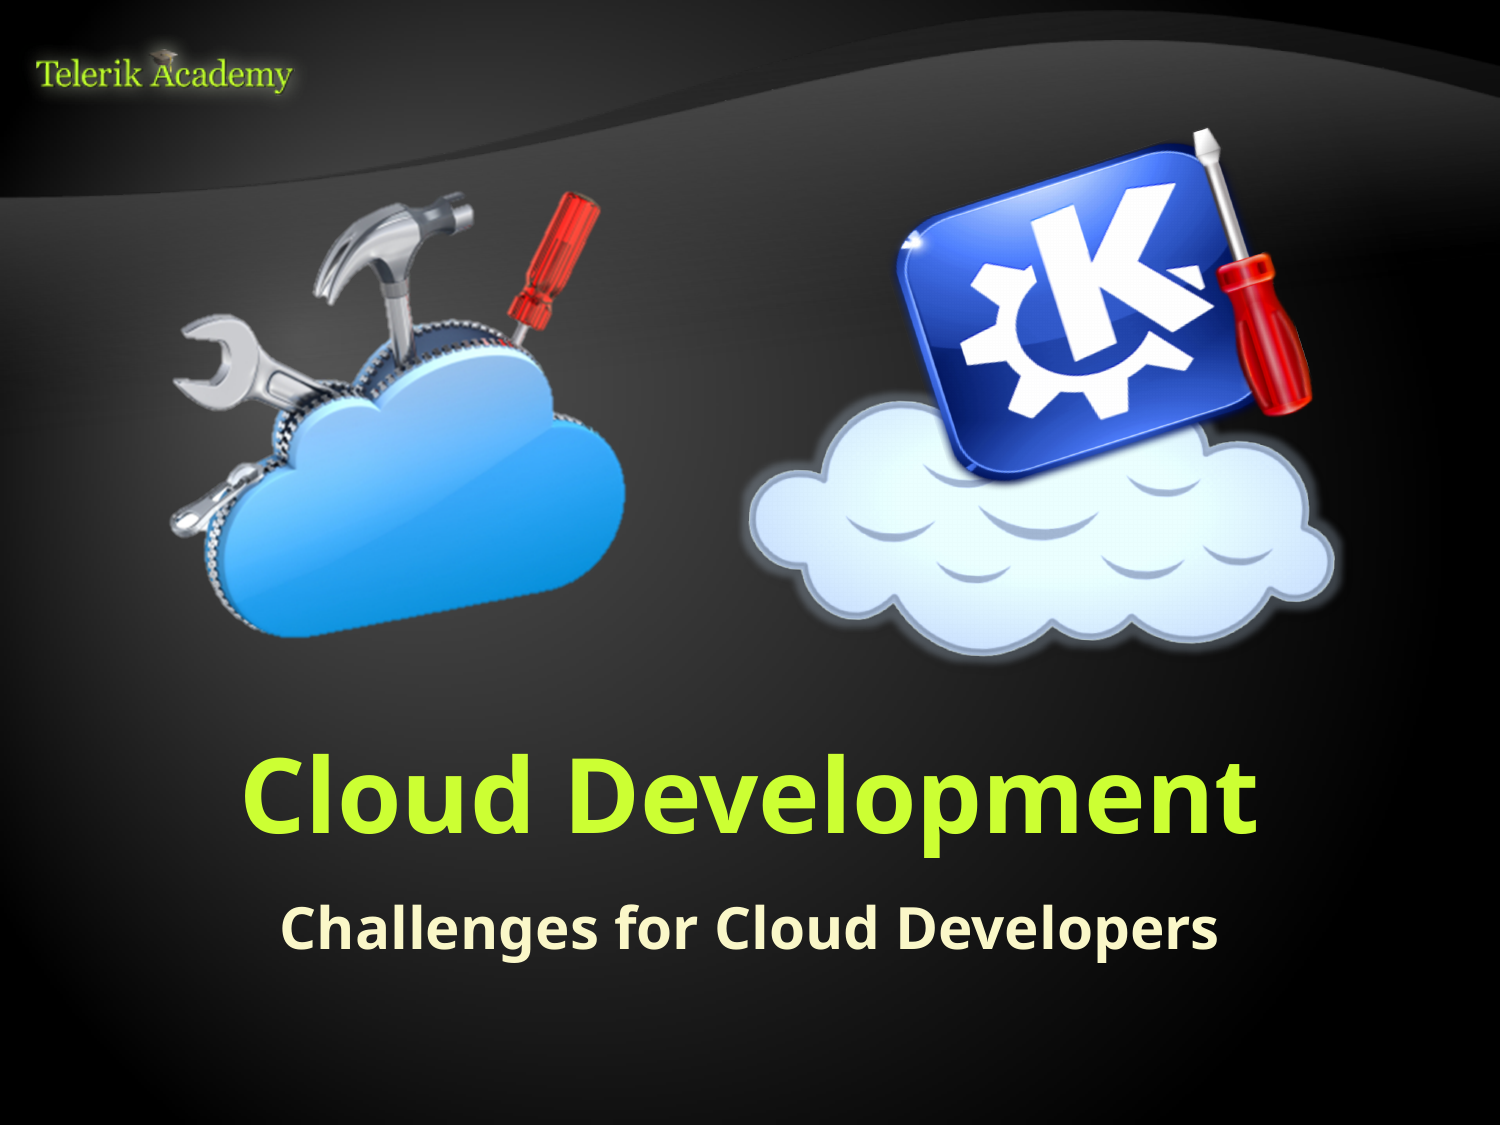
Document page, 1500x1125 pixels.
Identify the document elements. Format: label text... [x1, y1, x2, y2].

title Cloud Development [99, 739, 1400, 853]
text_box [749, 168, 1337, 659]
subtitle Challenges for Cloud Developers [99, 879, 1400, 973]
picture [0, 0, 1500, 1125]
